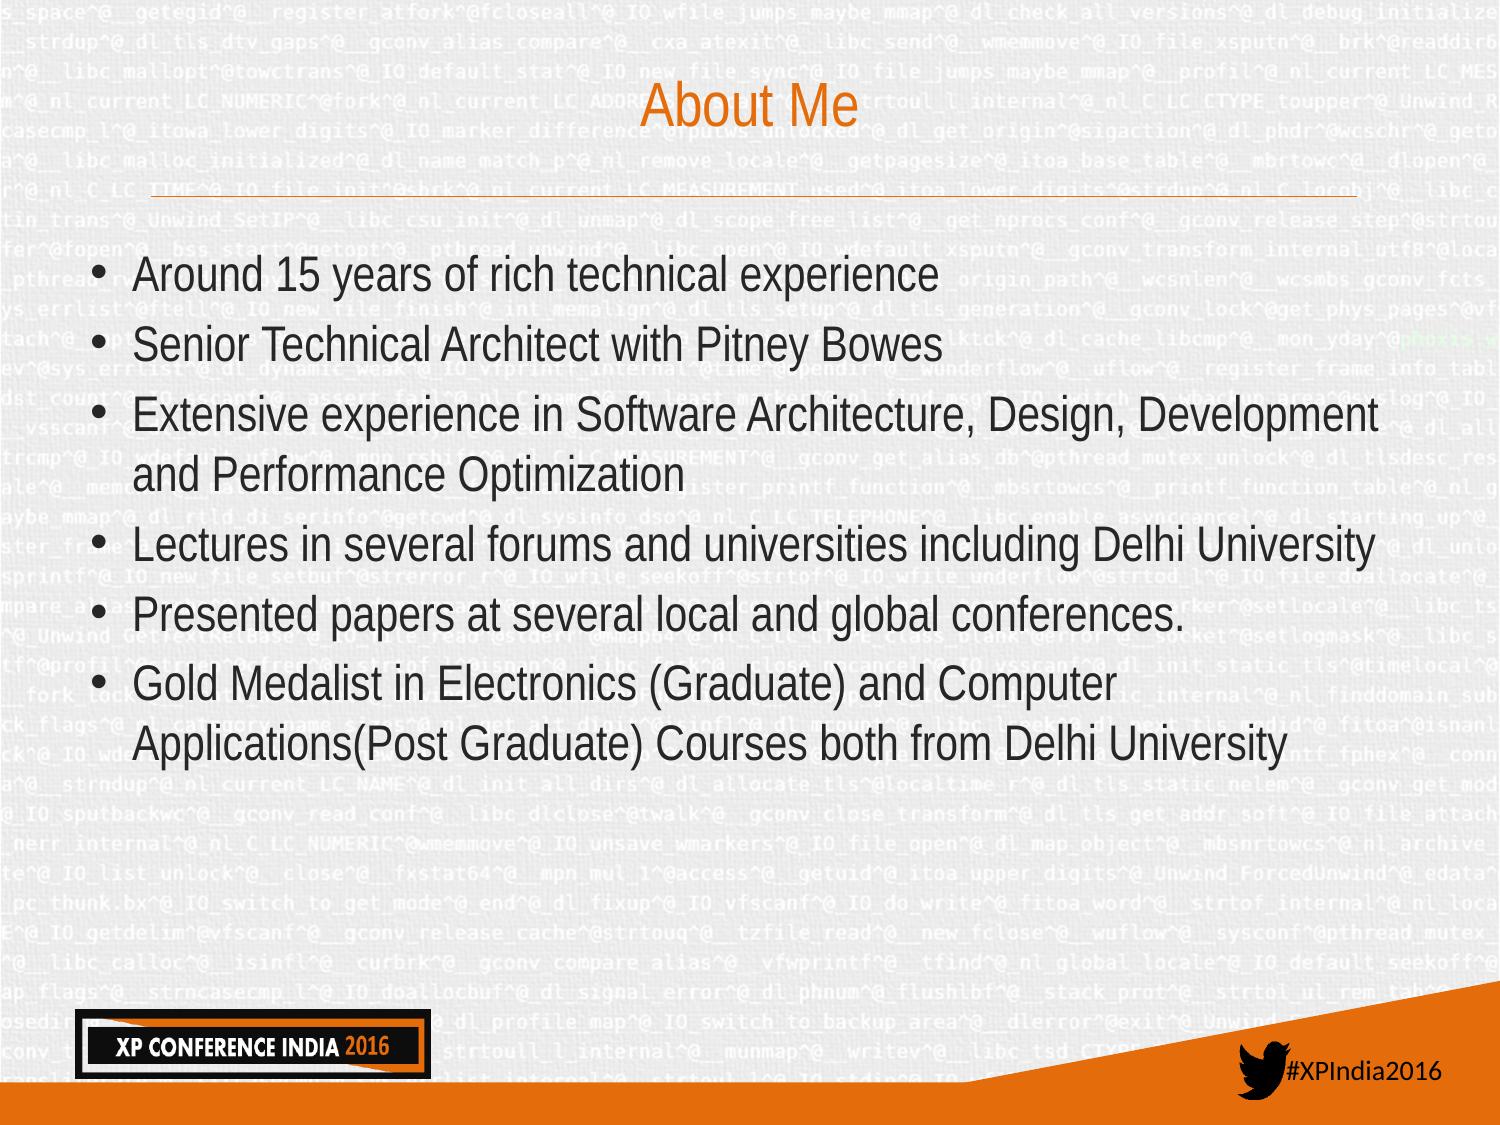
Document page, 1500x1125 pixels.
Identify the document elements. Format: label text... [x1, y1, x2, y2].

title About Me [75, 7, 1425, 195]
picture [0, 0, 1500, 1082]
list Around 15 years of rich technical experience Senior Technical Architect with Pitney Bowes Extensive experience in Software Architecture, Design, Development and Performance Optimization Lectures in several forums and universities including Delhi University Presented papers at several local and global conferences. Gold Medalist in Electronics (Graduate) and Computer Applications(Post Graduate) Courses both from Delhi University [75, 233, 1425, 976]
